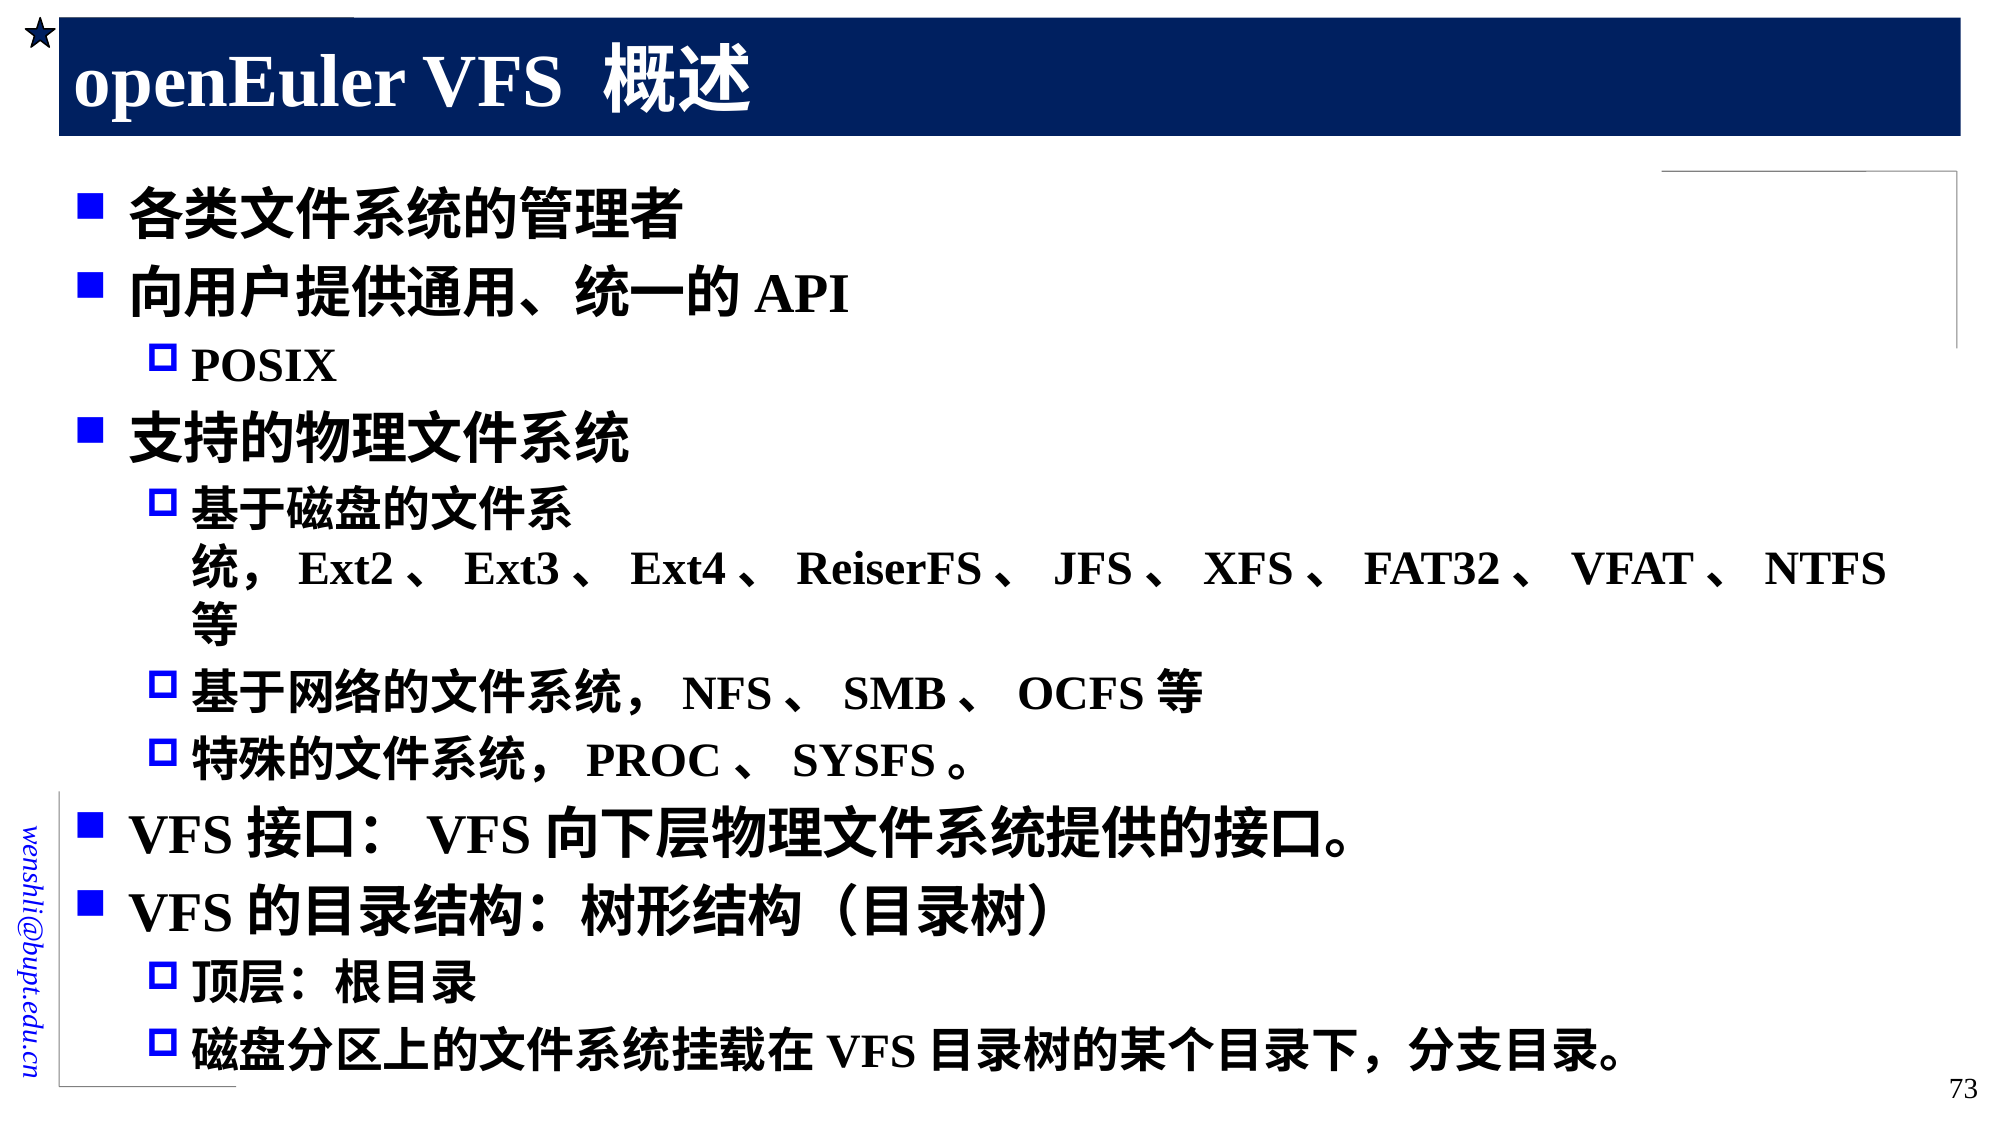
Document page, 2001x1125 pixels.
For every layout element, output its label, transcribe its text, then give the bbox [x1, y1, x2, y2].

list 各类文件系统的管理者 向用户提供通用、统一的API POSIX 支持的物理文件系统 基于磁盘的文件系统，Ext2、Ext3、Ext4、ReiserFS、JFS、XFS、FAT32、VFAT、NTFS等 基于网络的文件系统，NFS、SMB、OCFS等 特殊的文件系统，PROC、SYSFS。 VFS接口：VFS向下层物理文件系统提供的接口。 VFS的目录结构：树形结构（目录树） 顶层：根目录 磁盘分区上的文件系统挂载在VFS目录树的某个目录下，分支目录。 [59, 171, 1955, 1087]
title openEuler VFS 概述 [58, 17, 1961, 137]
slide_number 73 [1826, 1062, 1994, 1117]
